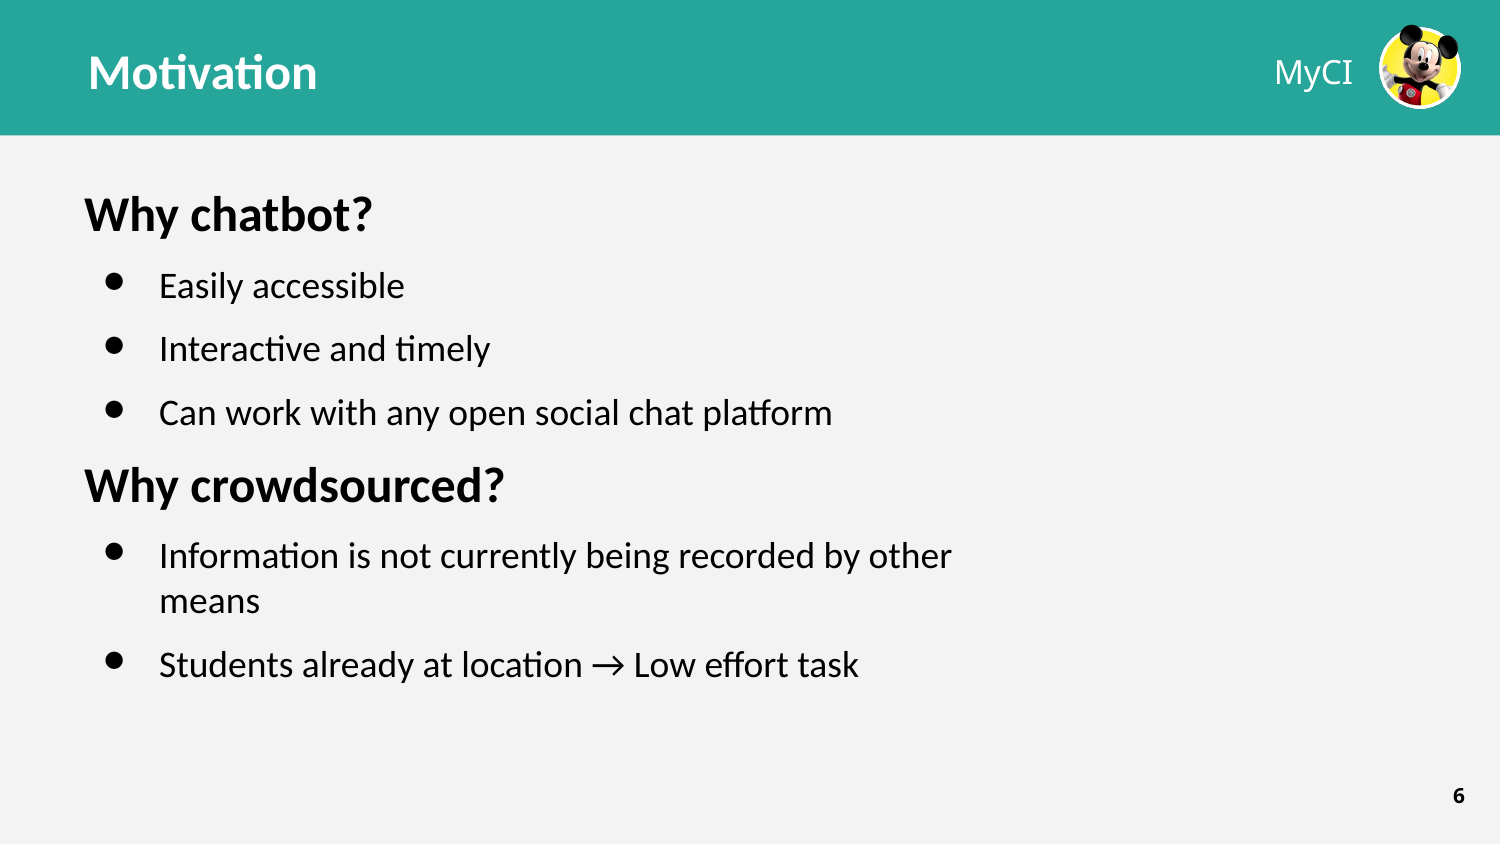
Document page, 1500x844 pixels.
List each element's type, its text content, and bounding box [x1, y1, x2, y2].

text_box Why chatbot? Easily accessible Interactive and timely Can work with any open social chat platform Why crowdsourced? Information is not currently being recorded by other means Students already at location → Low effort task [72, 154, 1066, 703]
picture [1376, 24, 1463, 111]
text_box MyCI [1258, 36, 1371, 100]
title Motivation [72, 24, 1241, 154]
text_box [0, 0, 1500, 136]
slide_number ‹#› [1389, 764, 1480, 830]
